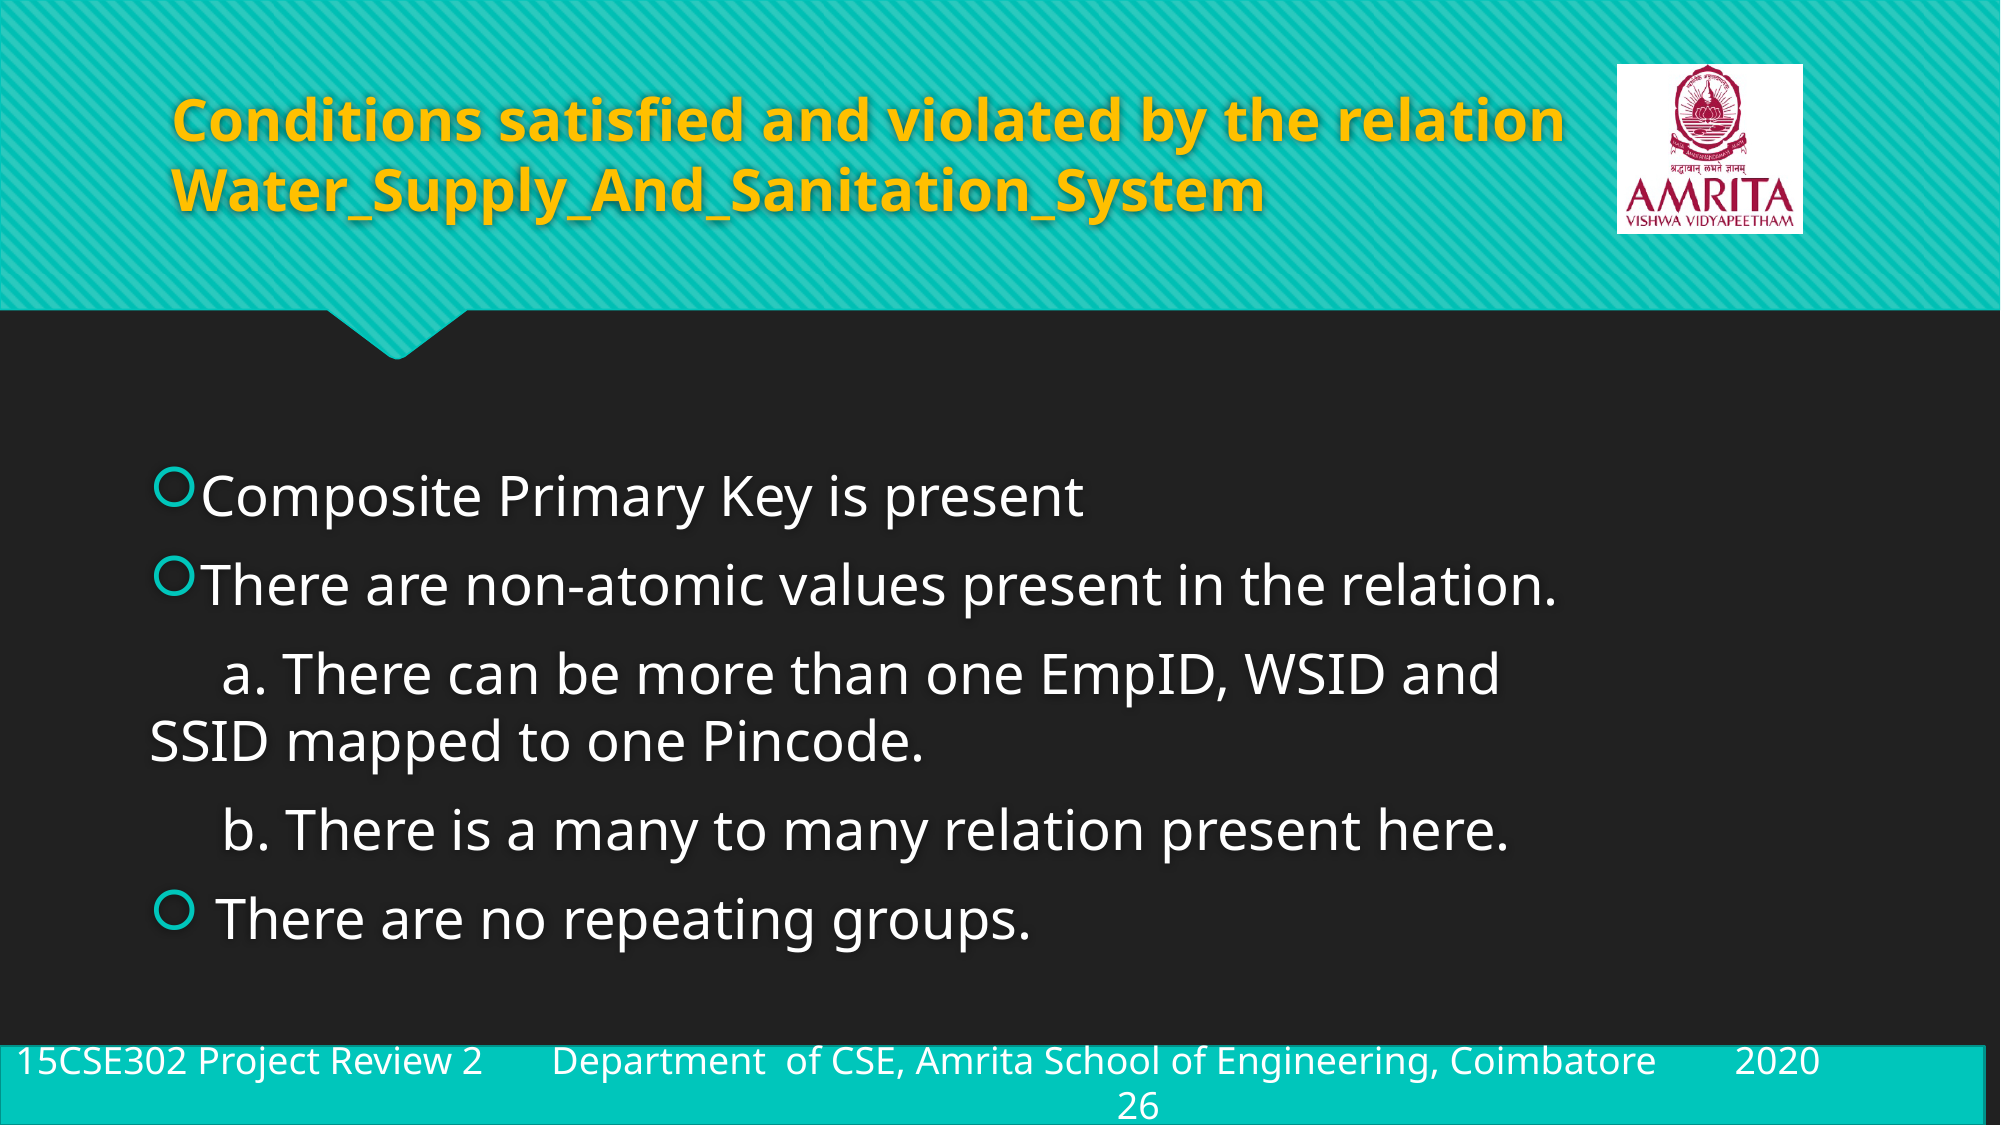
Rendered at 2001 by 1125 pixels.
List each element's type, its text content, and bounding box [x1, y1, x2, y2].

picture [1617, 64, 1803, 71]
list Composite Primary Key is present There are non-atomic values present in the relation. a. There can be more than one EmpID, WSID and SSID mapped to one Pincode. b. There is a many to many relation present here. There are no repeating groups. [134, 364, 1866, 962]
title Conditions satisfied and violated by the relation Water_Supply_And_Sanitation_System [156, 71, 1892, 231]
